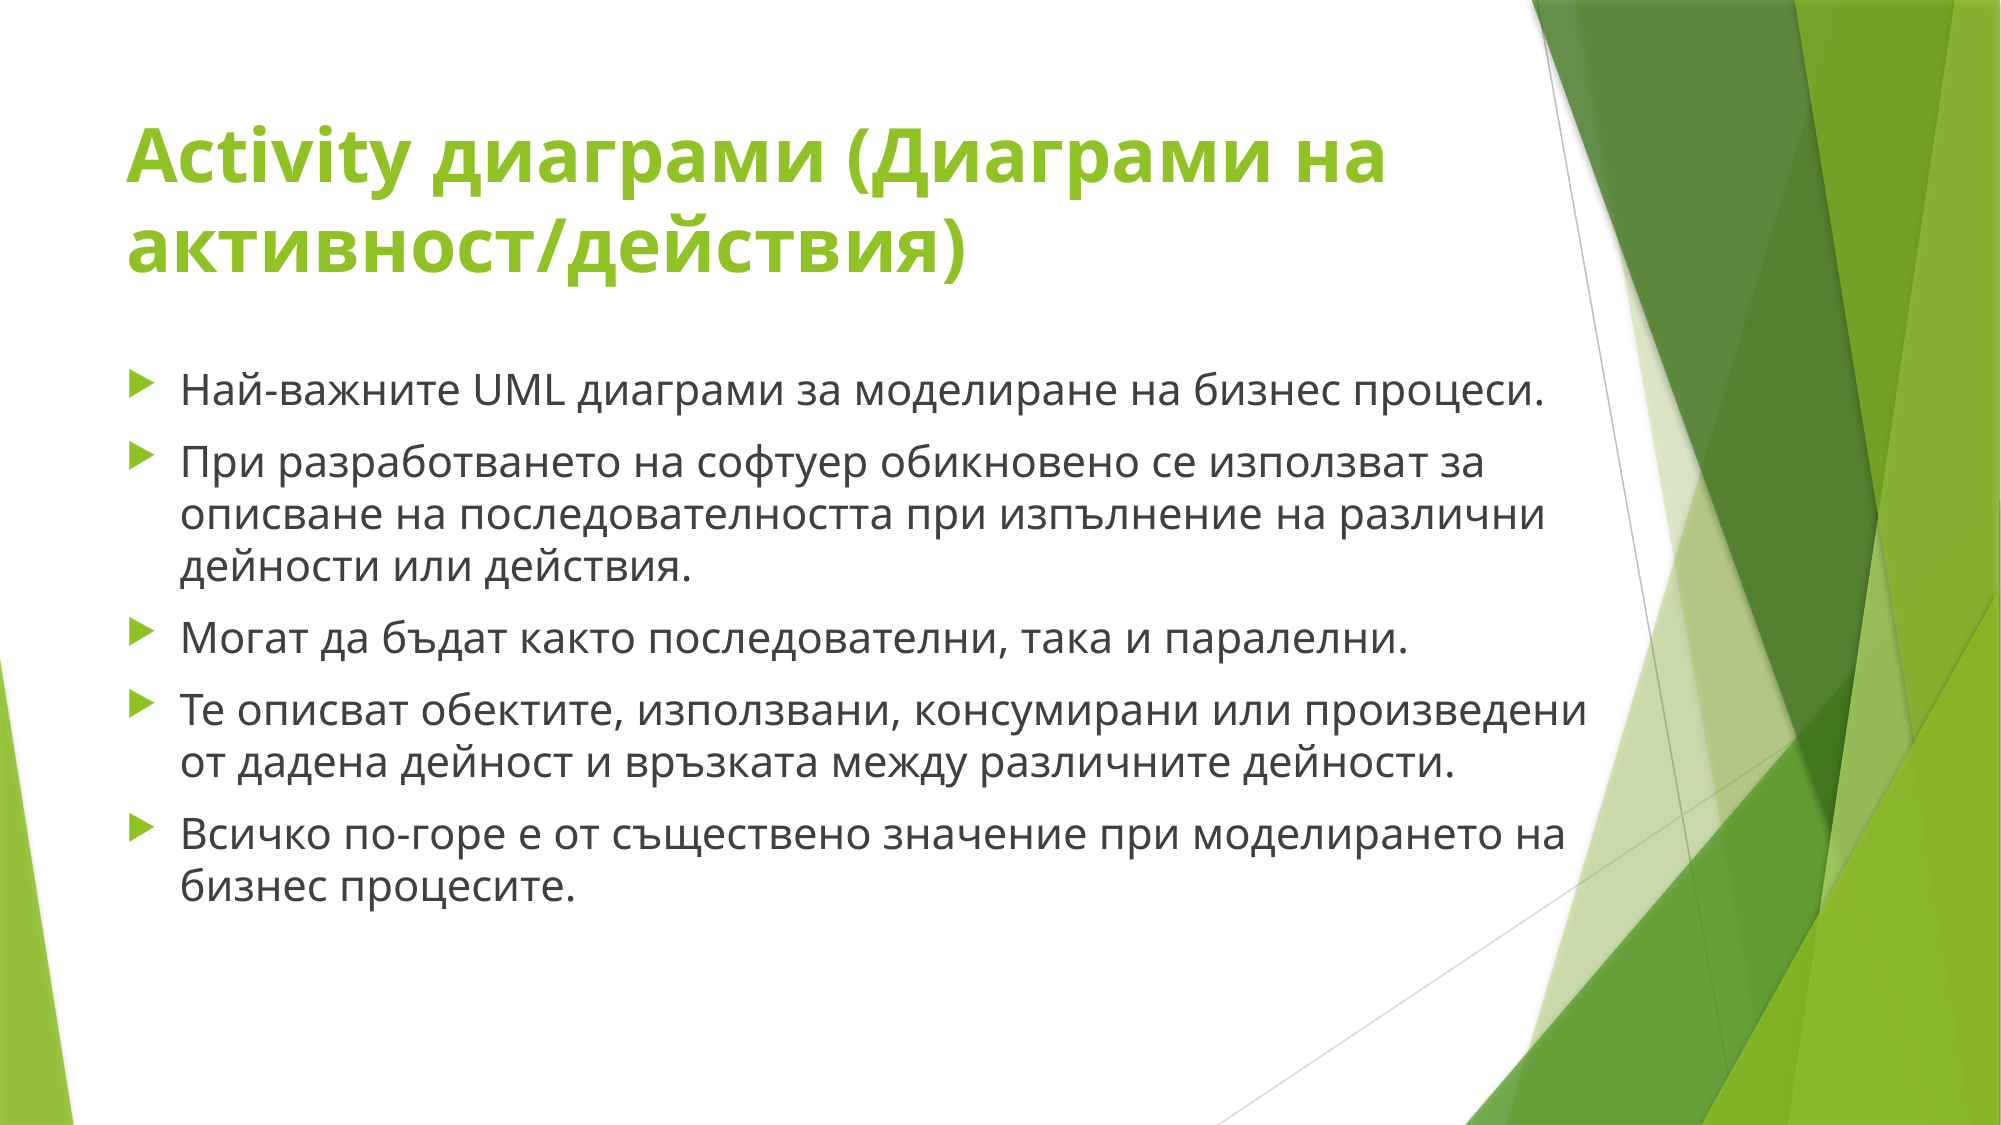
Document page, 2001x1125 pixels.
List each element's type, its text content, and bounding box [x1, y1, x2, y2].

title Activity диаграми (Диаграми на активност/действия) [111, 99, 1554, 317]
list Най-важните UML диаграми за моделиране на бизнес процеси. При разработването на софтуер обикновено се използват за описване на последователността при изпълнение на различни дейности или действия. Могат да бъдат както последователни, така и паралелни. Те описват обектите, използвани, консумирани или произведени от дадена дейност и връзката между различните дейности. Всичко по-горе е от съществено значение при моделирането на бизнес процесите. [111, 354, 1631, 992]
